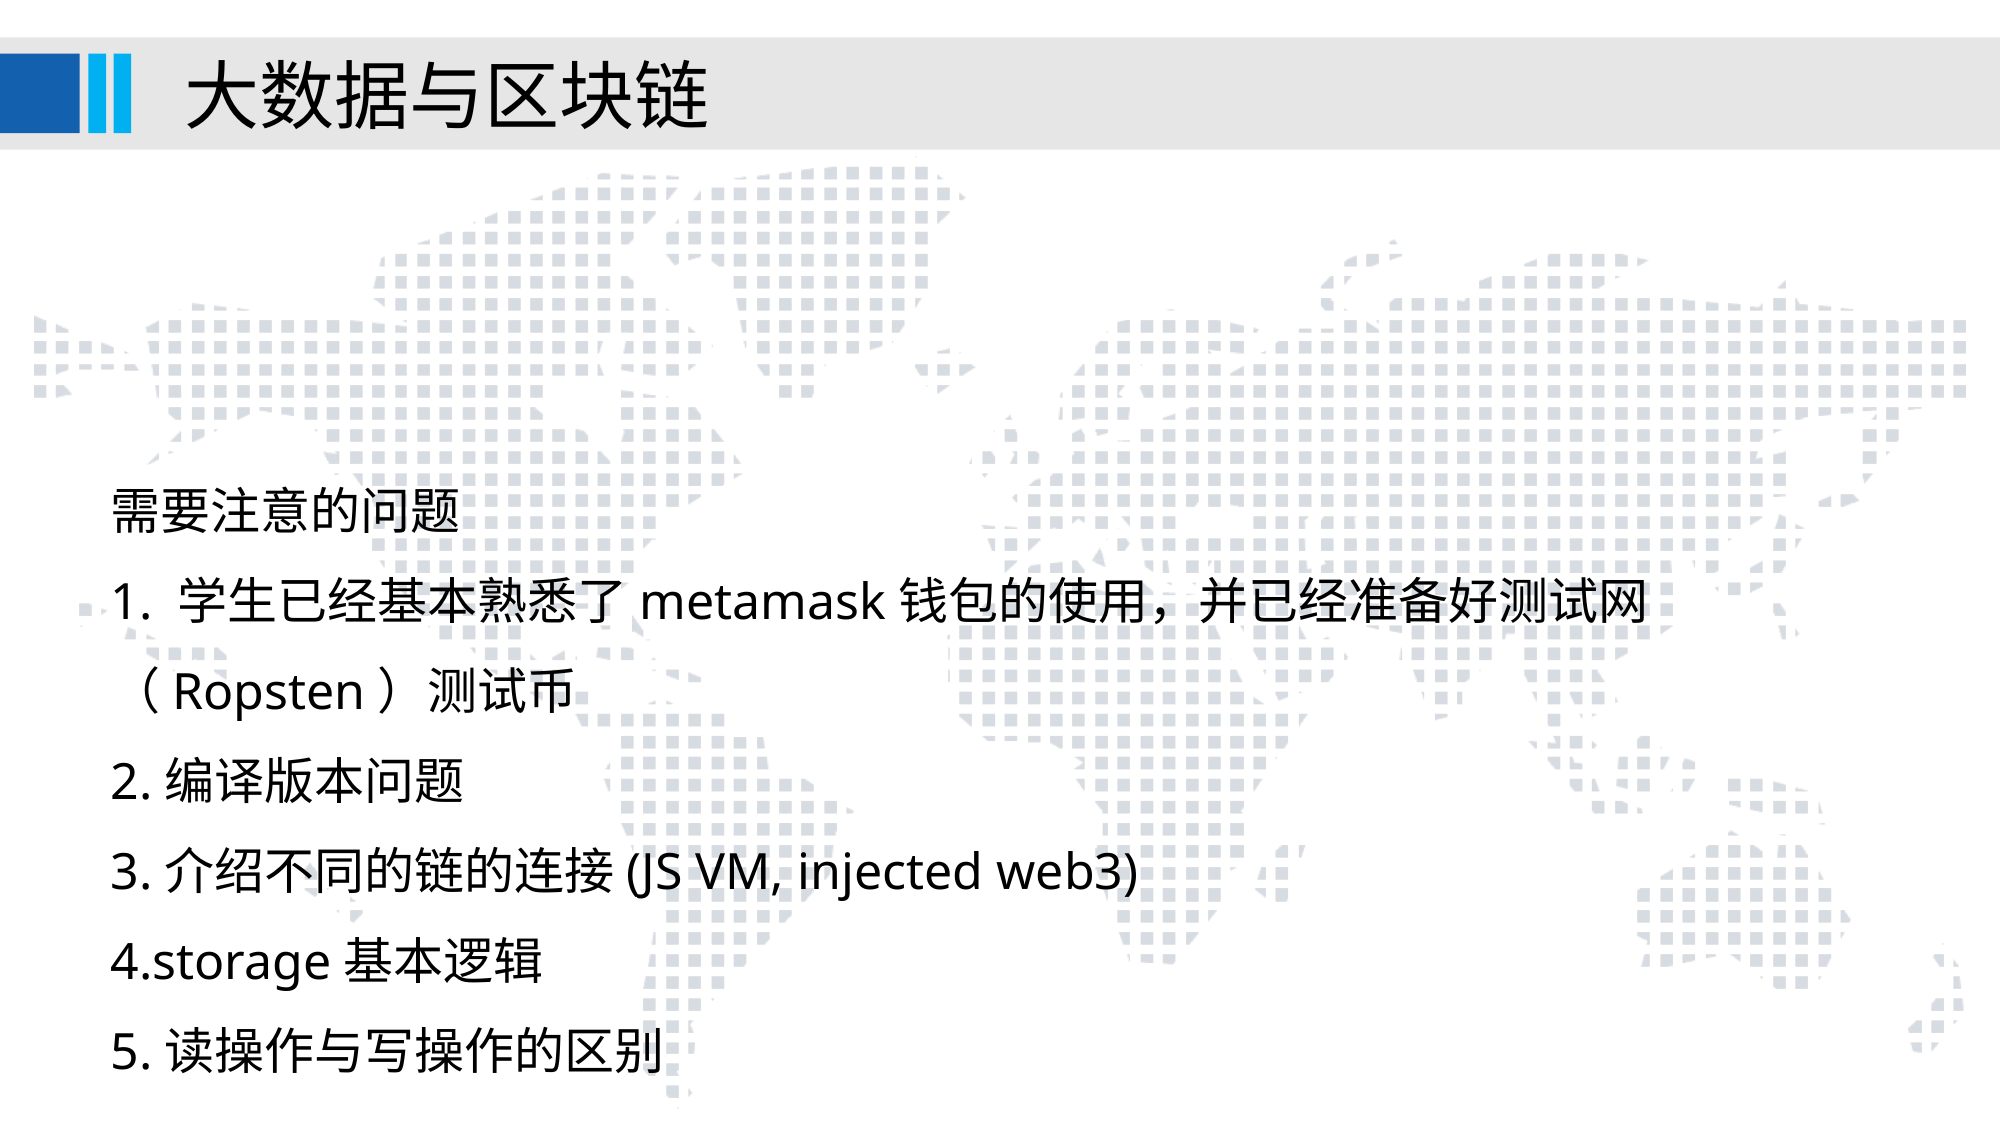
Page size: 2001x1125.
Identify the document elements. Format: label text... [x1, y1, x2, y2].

text_box [0, 36, 2000, 151]
text_box [113, 53, 132, 134]
text_box [0, 53, 80, 134]
text_box 大数据与区块链 [169, 41, 725, 146]
text_box [88, 53, 107, 134]
picture [34, 156, 1966, 1110]
